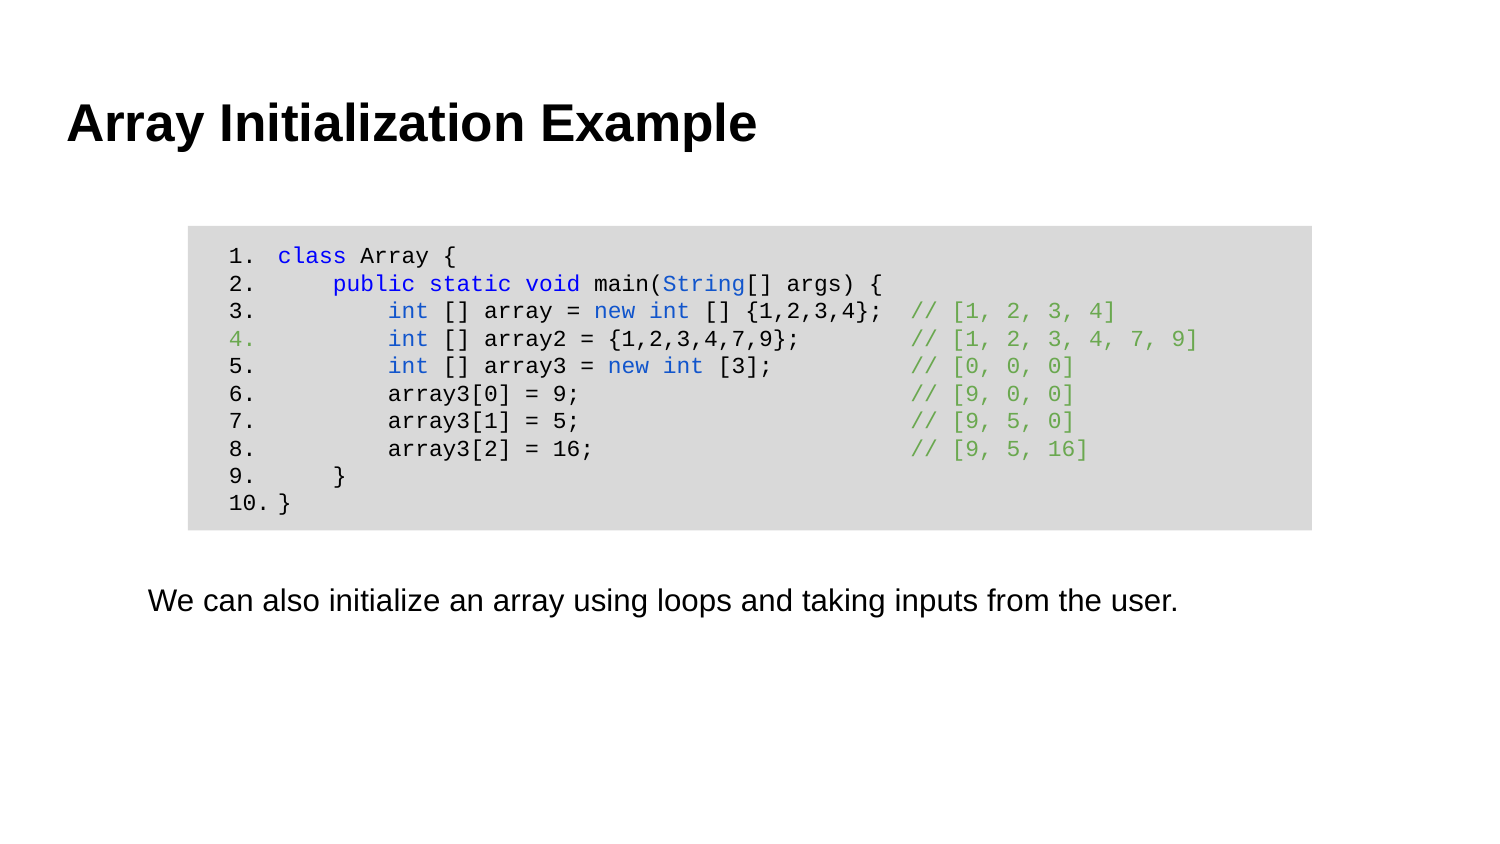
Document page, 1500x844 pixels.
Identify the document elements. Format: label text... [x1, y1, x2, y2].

text_box We can also initialize an array using loops and taking inputs from the user. [132, 565, 1368, 634]
title Array Initialization Example [51, 72, 1449, 167]
text_box class Array { public static void main(String[] args) { int [] array = new int [] {1,2,3,4}; // [1, 2, 3, 4] int [] array2 = {1,2,3,4,7,9}; // [1, 2, 3, 4, 7, 9] int [] array3 = new int [3]; // [0, 0, 0] array3[0] = 9; // [9, 0, 0] array3[1] = 5; // [9, 5, 0] array3[2] = 16; // [9, 5, 16] } } [187, 225, 1312, 531]
